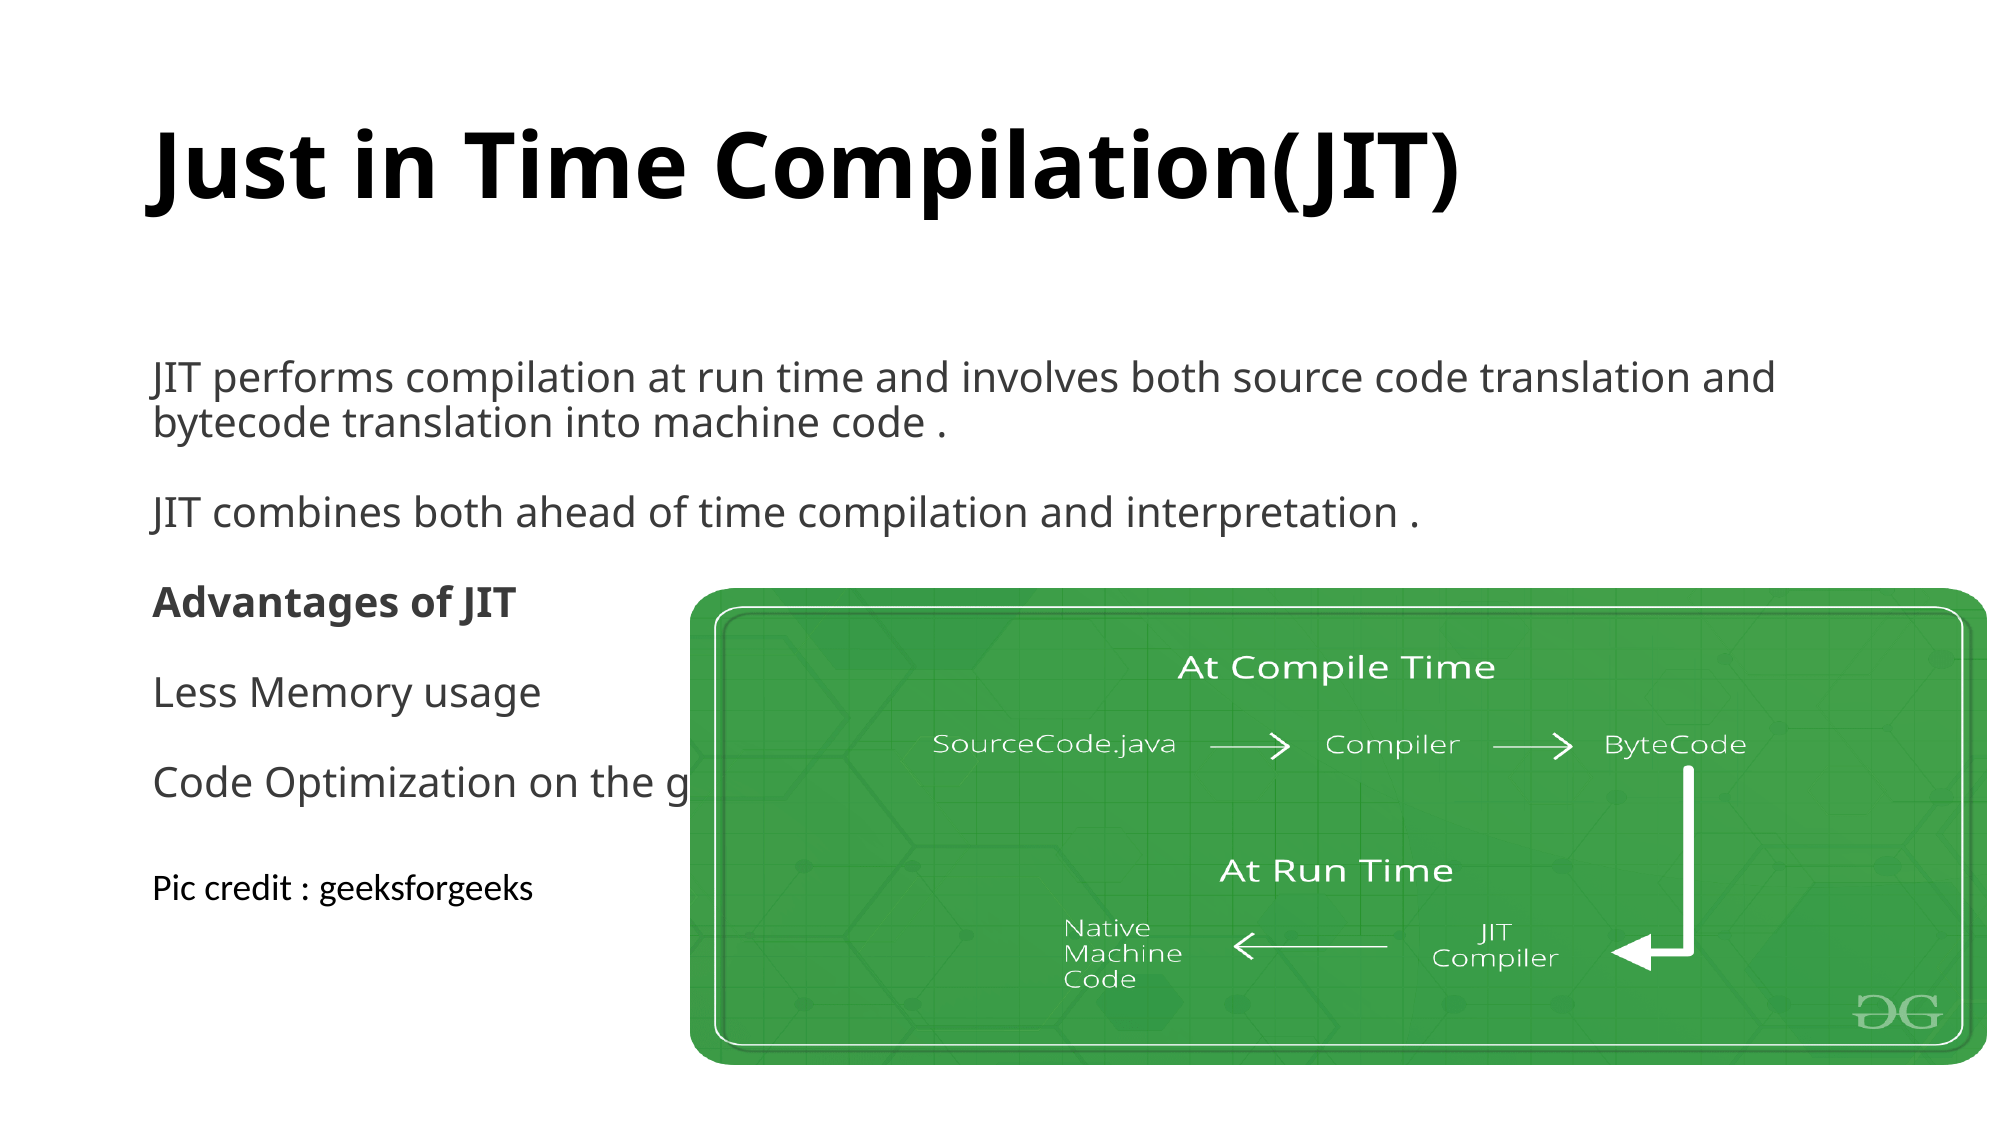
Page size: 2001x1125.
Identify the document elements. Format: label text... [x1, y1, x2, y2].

list JIT performs compilation at run time and involves both source code translation and bytecode translation into machine code . JIT combines both ahead of time compilation and interpretation . Advantages of JIT Less Memory usage Code Optimization on the go Pic credit : geeksforgeeks [137, 299, 1863, 1014]
title Just in Time Compilation(JIT) [137, 59, 1863, 278]
picture [689, 588, 1987, 1065]
